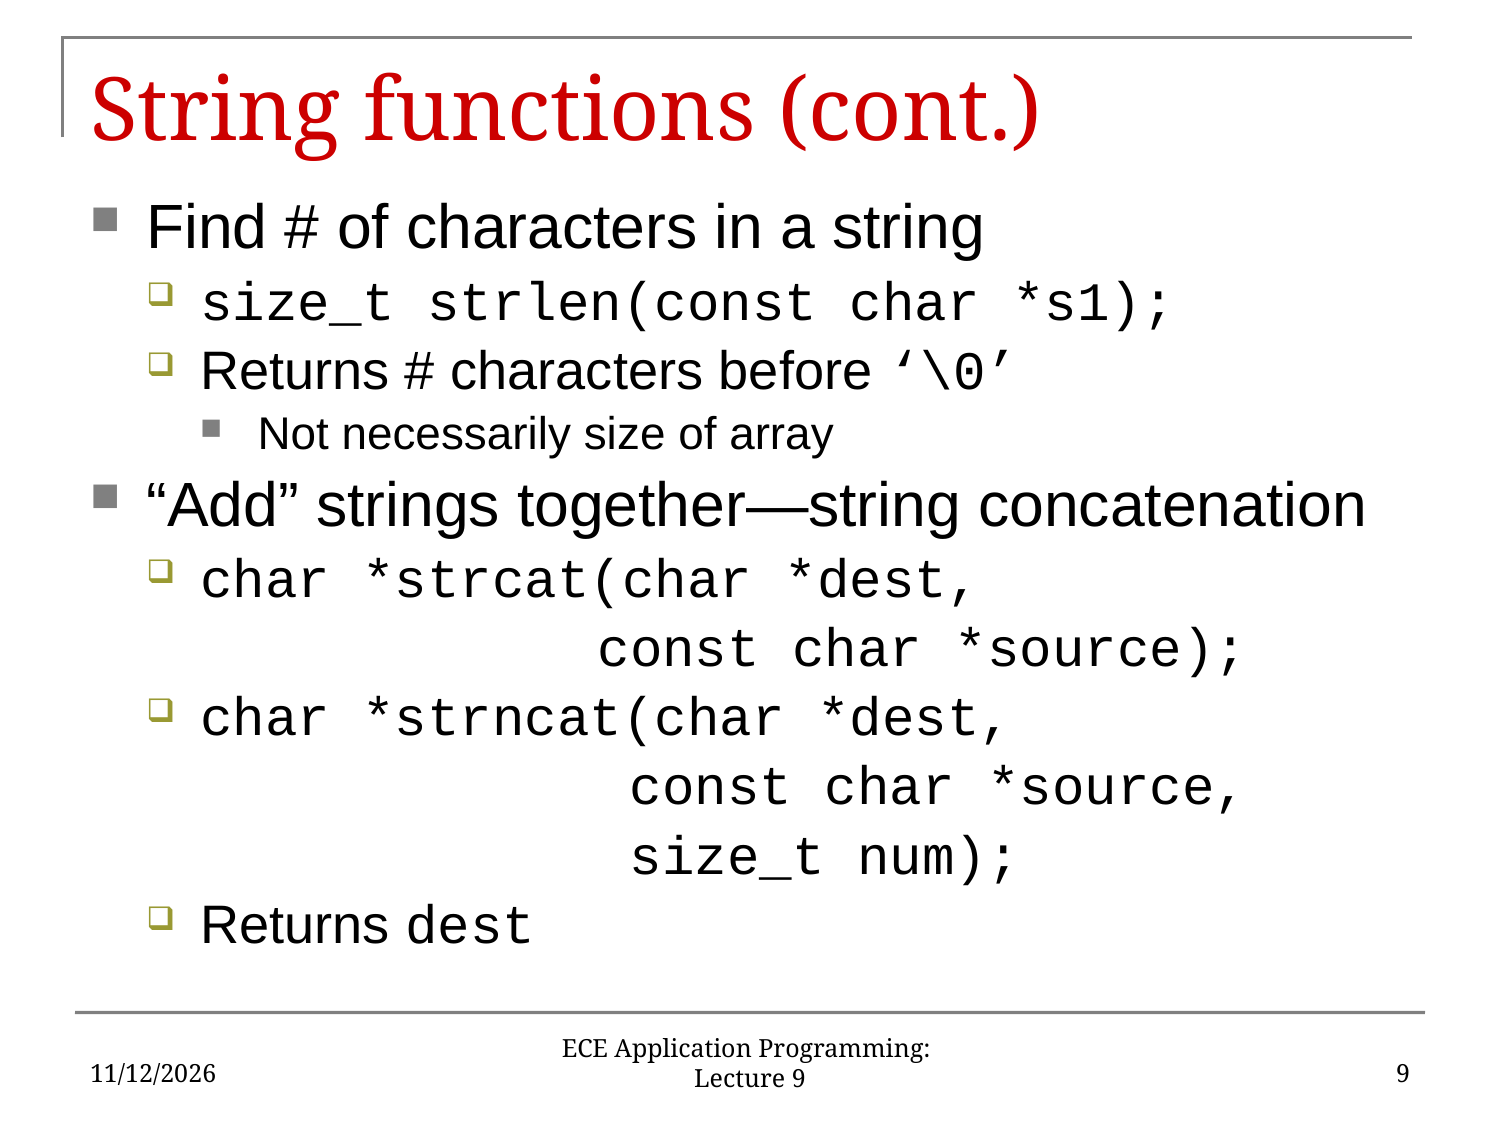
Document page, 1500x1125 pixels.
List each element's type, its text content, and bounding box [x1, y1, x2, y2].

footer ECE Application Programming: Lecture 9 [512, 1024, 988, 1101]
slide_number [74, 1023, 426, 1100]
list Find # of characters in a string size_t strlen(const char *s1); Returns # characters before ‘\0’ Not necessarily size of array “Add” strings together—string concatenation char *strcat(char *dest, const char *source); char *strncat(char *dest, const char *source, size_t num); Returns dest [75, 187, 1425, 1006]
title String functions (cont.) [75, 45, 1425, 163]
slide_number 9 [1074, 1023, 1426, 1100]
